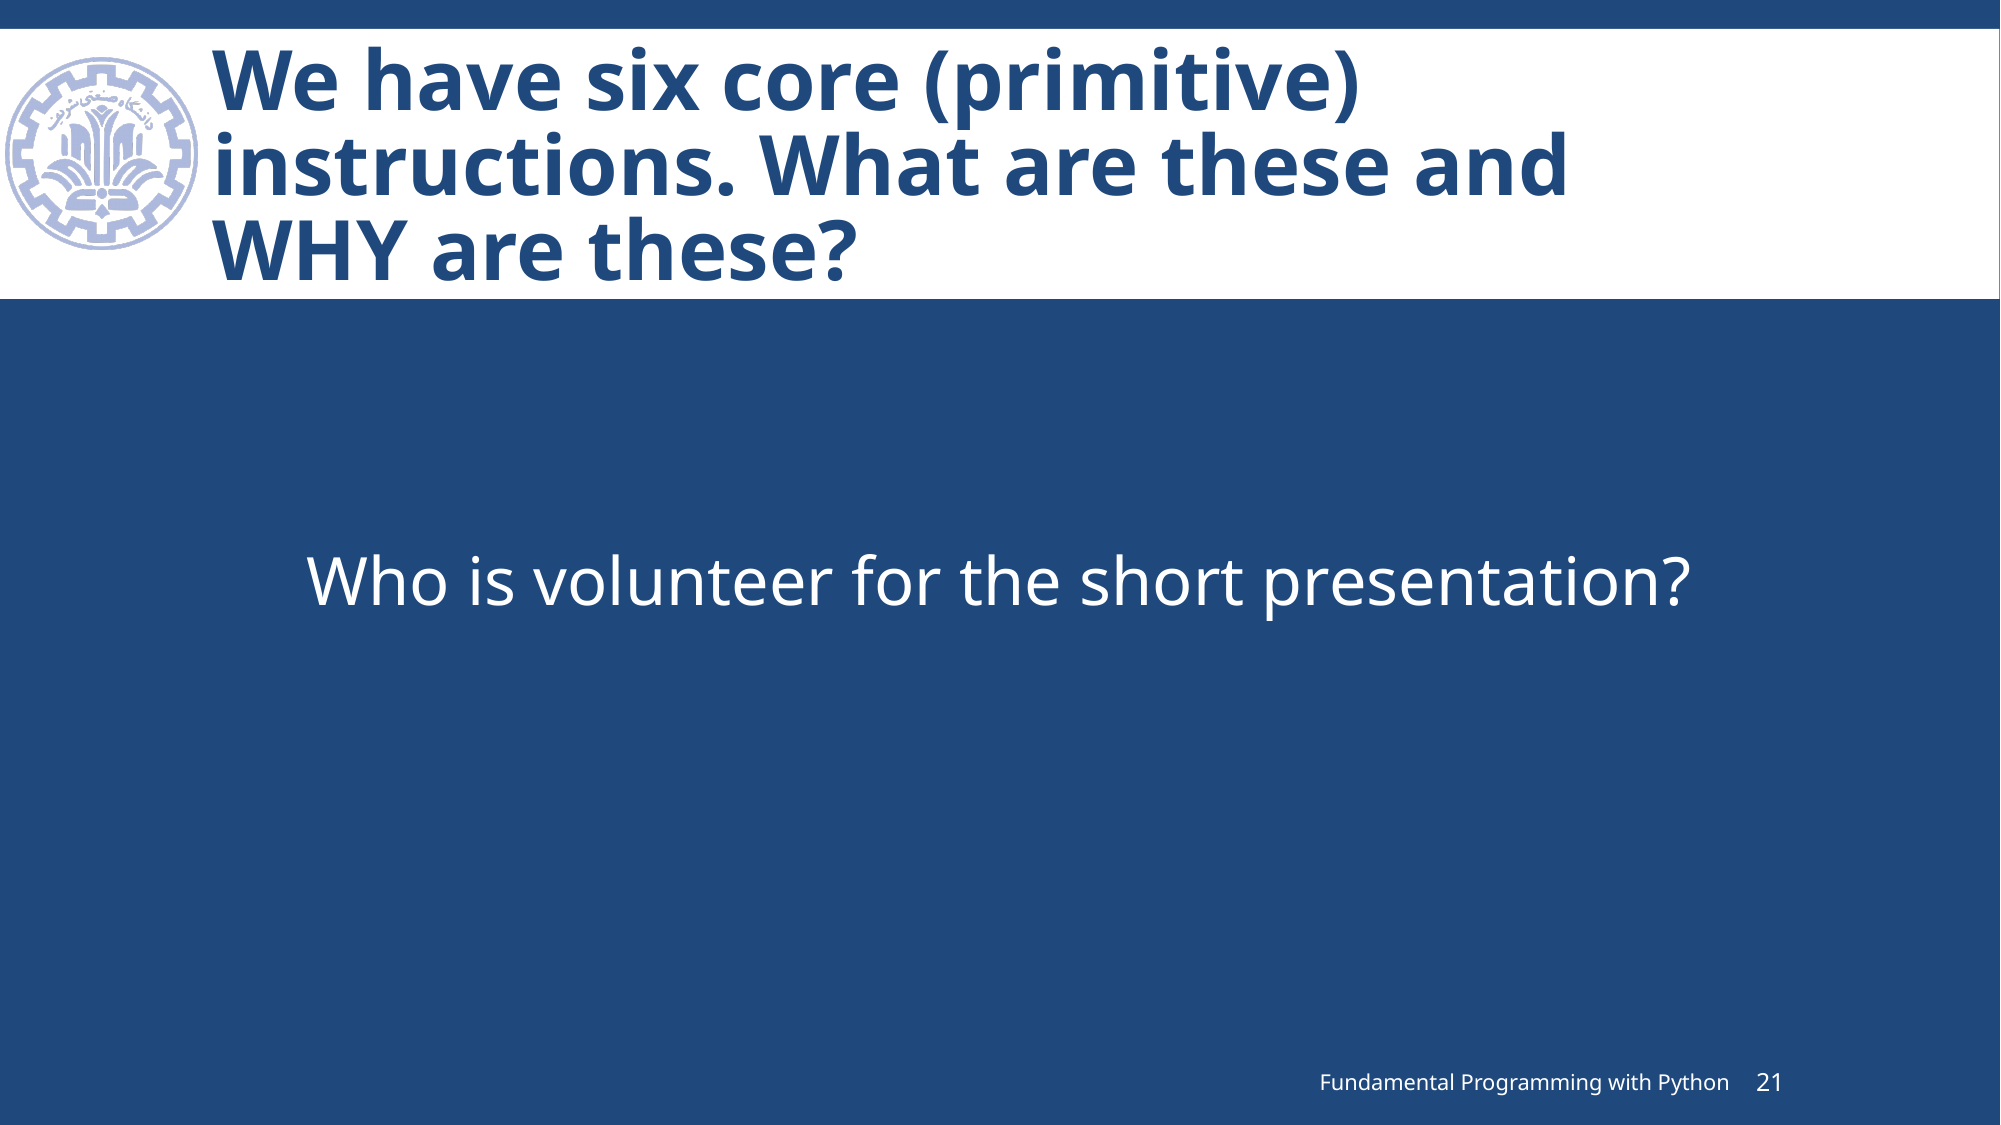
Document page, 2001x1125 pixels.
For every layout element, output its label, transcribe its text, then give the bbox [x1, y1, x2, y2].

slide_number 21 [1748, 1053, 1904, 1114]
title We have six core (primitive) instructions. What are these and WHY are these? [197, 46, 1803, 295]
footer Fundamental Programming with Python [918, 1053, 1746, 1114]
list Who is volunteer for the short presentation? [197, 329, 1803, 1020]
